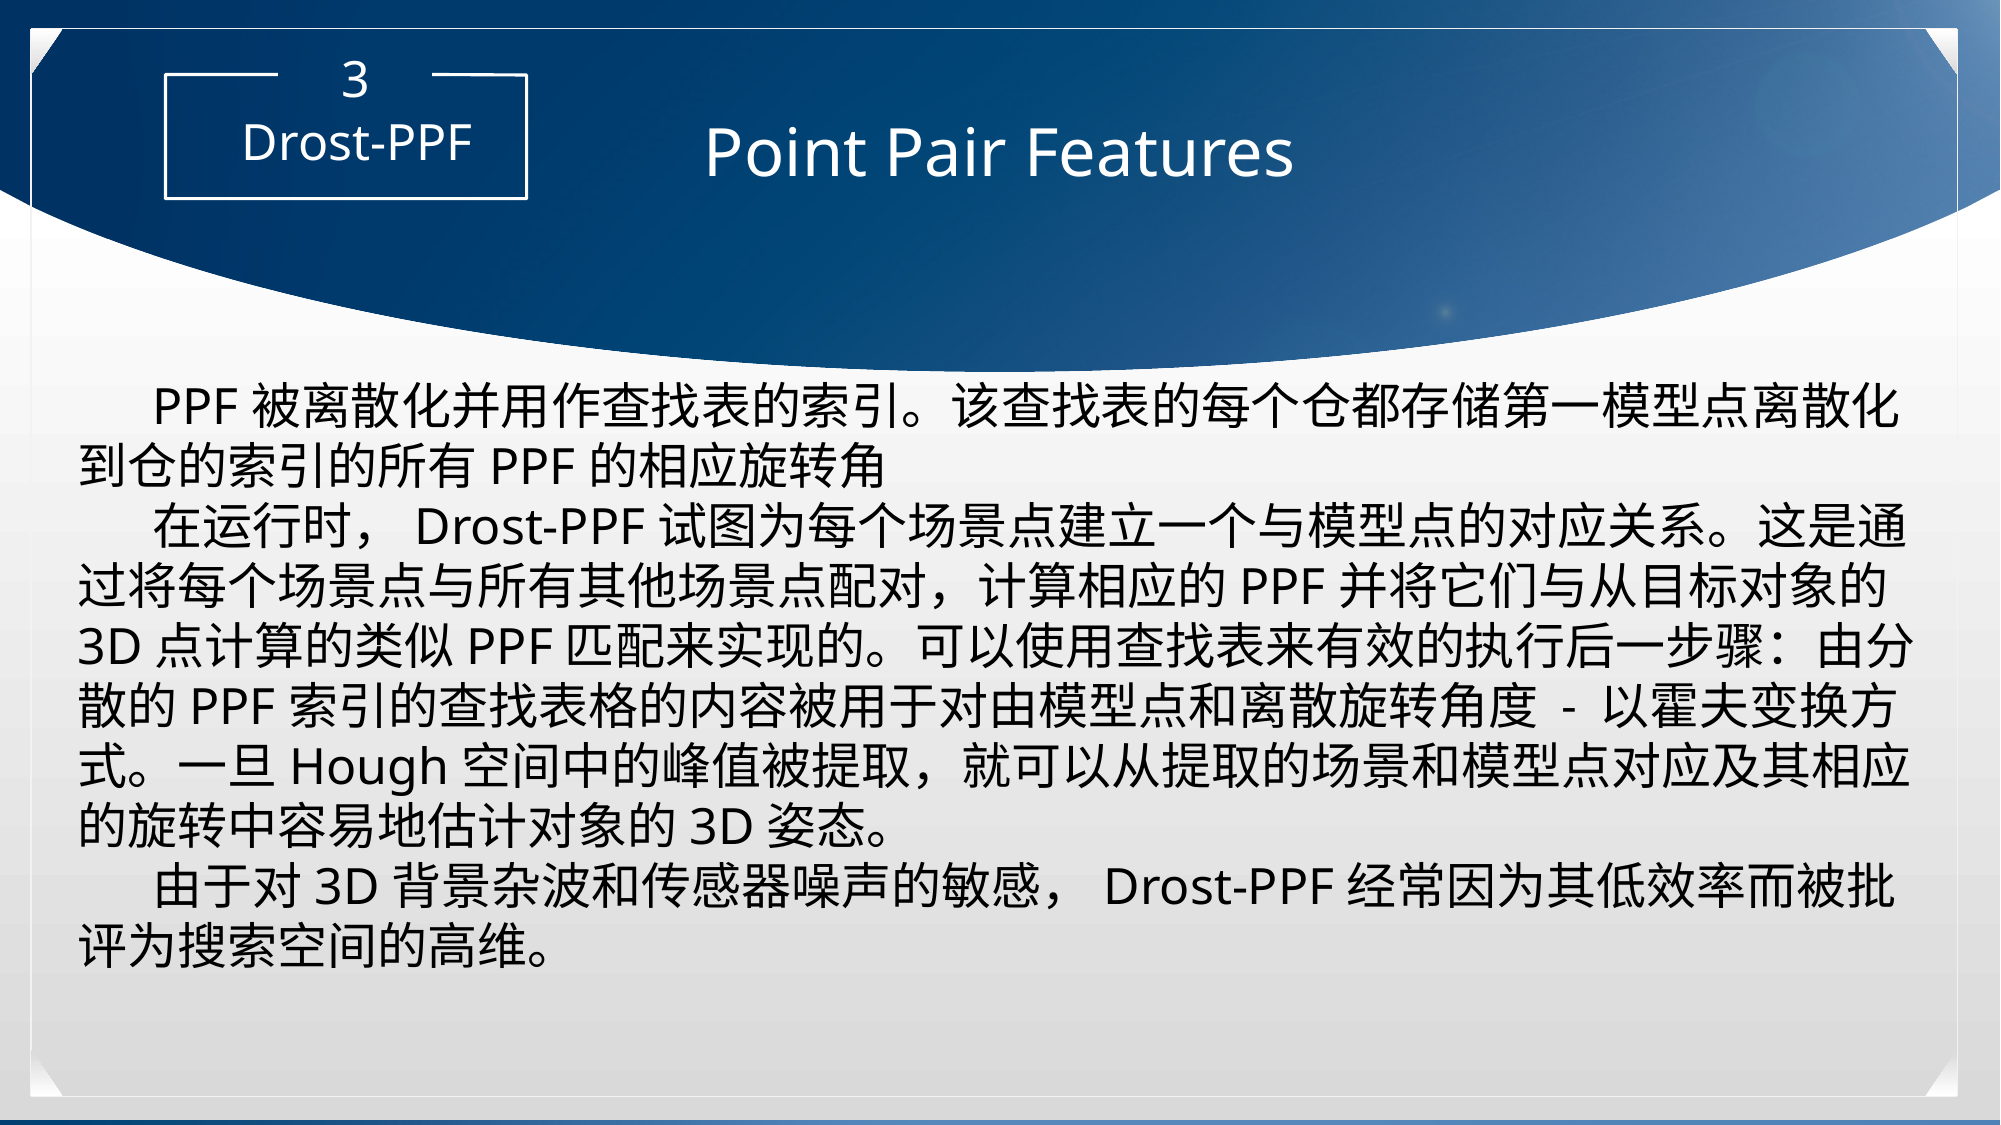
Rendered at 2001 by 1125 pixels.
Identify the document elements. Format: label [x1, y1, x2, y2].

picture [0, 0, 2000, 210]
text_box [30, 28, 1958, 1097]
picture [0, 1121, 2000, 1125]
text_box [0, 189, 2000, 1121]
